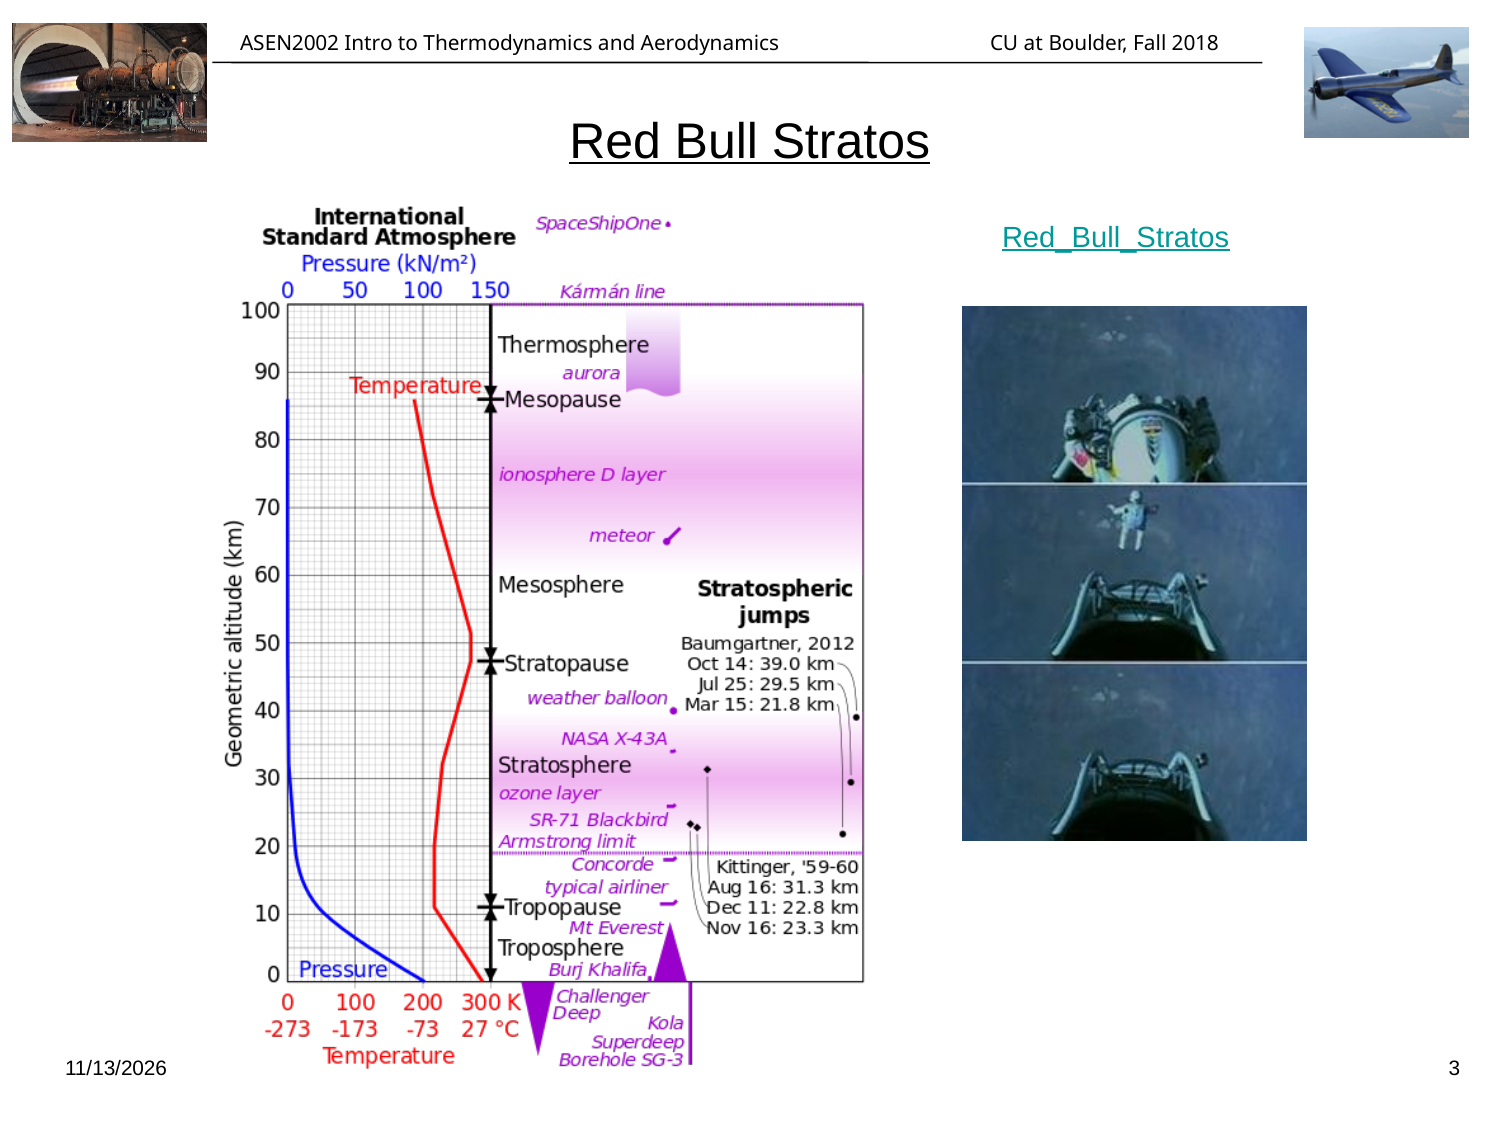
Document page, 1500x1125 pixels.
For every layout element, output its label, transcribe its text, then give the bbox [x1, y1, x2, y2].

title Red Bull Stratos [74, 44, 1426, 233]
slide_number 3 [1362, 1046, 1476, 1125]
picture [962, 305, 1307, 841]
picture [12, 23, 207, 142]
picture [220, 203, 870, 1070]
picture [1426, 27, 1469, 138]
text_box Red_Bull_Stratos [987, 211, 1245, 261]
footer ASEN2002 Intro to Thermodynamics and Aerodynamics CU at Boulder, Fall 2018 [224, 21, 1451, 101]
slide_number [49, 1046, 313, 1101]
